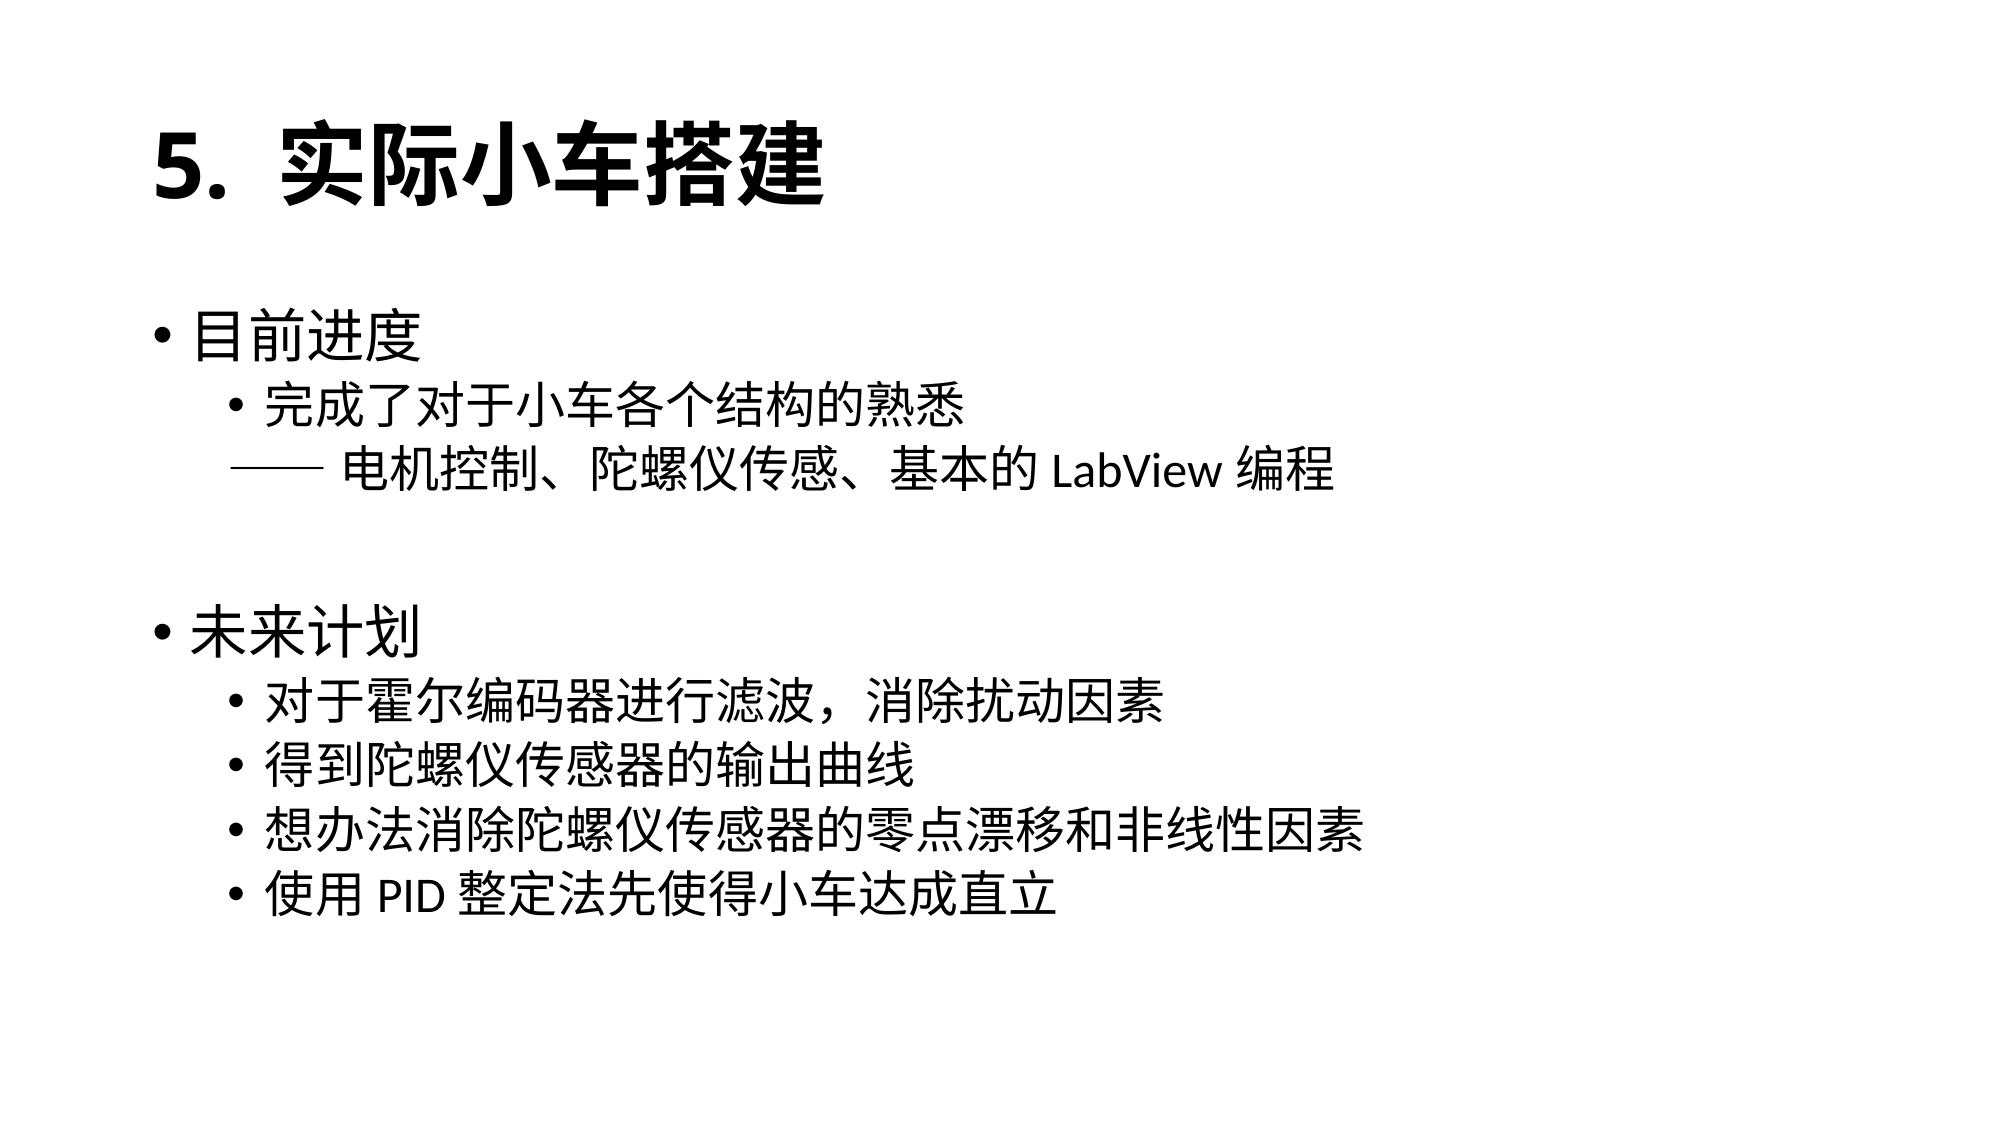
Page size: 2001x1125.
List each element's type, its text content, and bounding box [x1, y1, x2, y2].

list 目前进度 完成了对于小车各个结构的熟悉 ——电机控制、陀螺仪传感、基本的LabView编程 未来计划 对于霍尔编码器进行滤波，消除扰动因素 得到陀螺仪传感器的输出曲线 想办法消除陀螺仪传感器的零点漂移和非线性因素 使用PID整定法先使得小车达成直立 [137, 299, 1863, 1014]
title 5. 实际小车搭建 [137, 59, 1863, 278]
